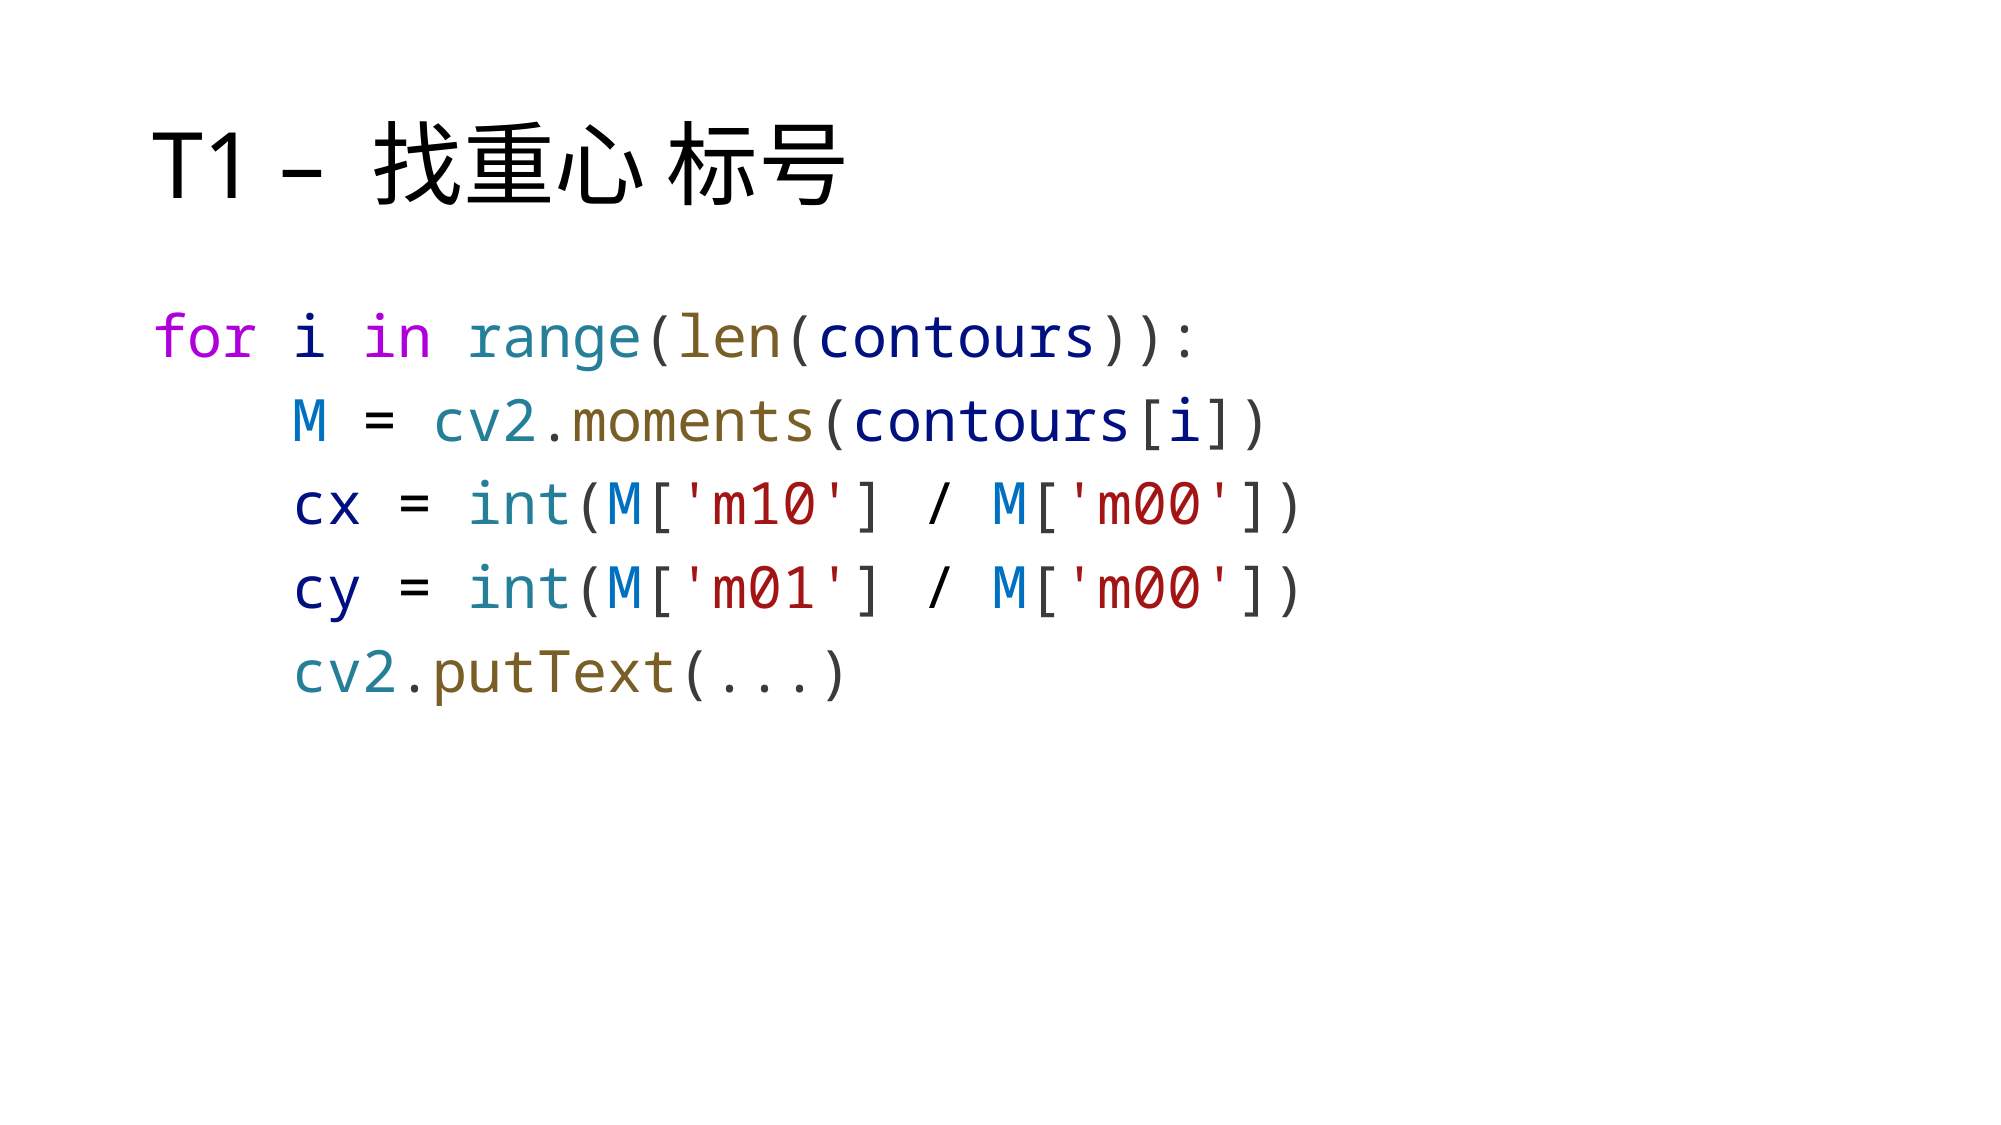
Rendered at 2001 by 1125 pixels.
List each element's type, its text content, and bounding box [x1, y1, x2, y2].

list for i in range(len(contours)): M = cv2.moments(contours[i]) cx = int(M['m10'] / M['m00']) cy = int(M['m01'] / M['m00']) cv2.putText(...) [137, 299, 1863, 1014]
title T1 – 找重心 标号 [137, 59, 1863, 278]
